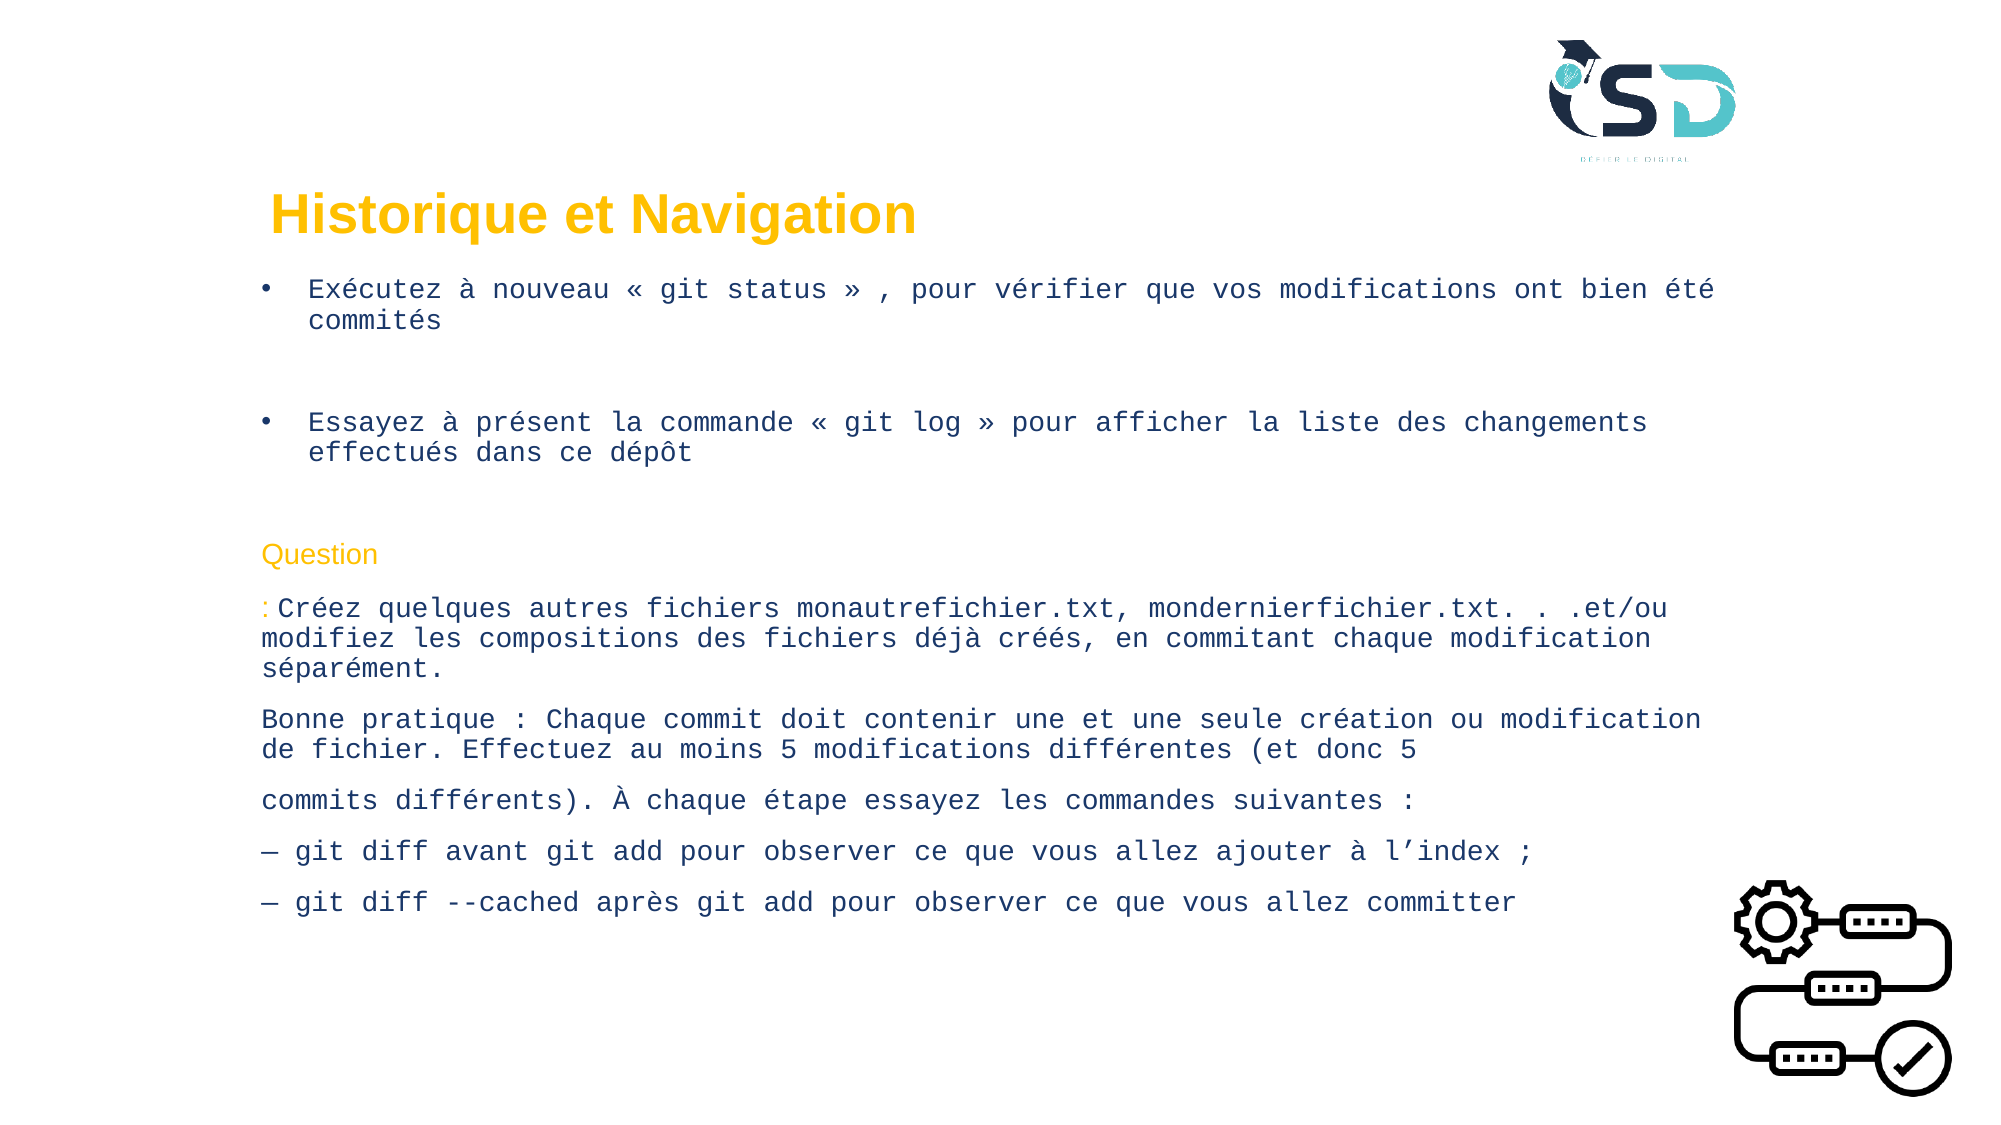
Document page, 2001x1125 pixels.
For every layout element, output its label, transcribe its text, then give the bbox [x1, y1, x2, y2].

text_box Historique et Navigation [259, 169, 1677, 252]
subtitle Exécutez à nouveau « git status » , pour vérifier que vos modifications ont bien été commités Essayez à présent la commande « git log » pour afficher la liste des changements effectués dans ce dépôt Question : Créez quelques autres fichiers monautrefichier.txt, mondernierfichier.txt. . .et/ou modifiez les compositions des fichiers déjà créés, en commitant chaque modification séparément. Bonne pratique : Chaque commit doit contenir une et une seule création ou modification de fichier. Effectuez au moins 5 modifications différentes (et donc 5 commits différents). À chaque étape essayez les commandes suivantes : — git diff avant git add pour observer ce que vous allez ajouter à l’index ; — git diff --cached après git add pour observer ce que vous allez committer [249, 269, 1731, 939]
picture [1523, 0, 1749, 220]
picture [1730, 876, 1955, 1100]
